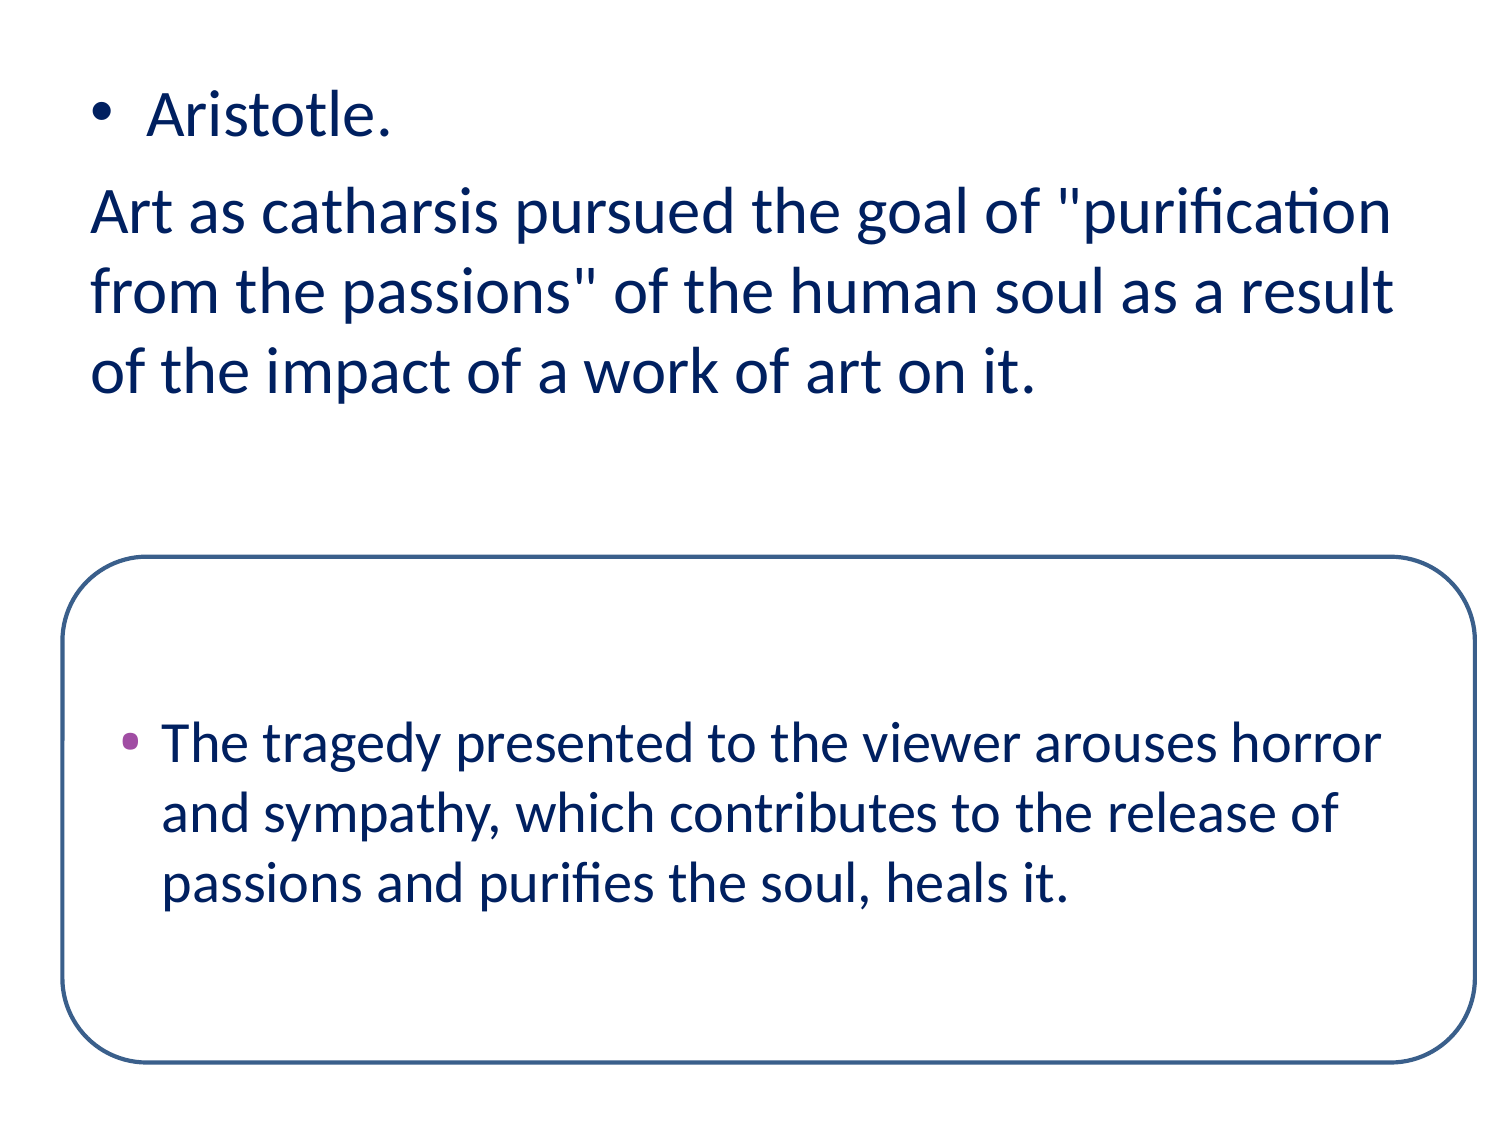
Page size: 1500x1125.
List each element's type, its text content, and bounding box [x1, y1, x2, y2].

list Aristotle. Art as catharsis pursued the goal of "purification from the passions" of the human soul as a result of the impact of a work of art on it. [75, 62, 1425, 591]
text_box The tragedy presented to the viewer arouses horror and sympathy, which contributes to the release of passions and purifies the soul, heals it. [60, 554, 1477, 1065]
